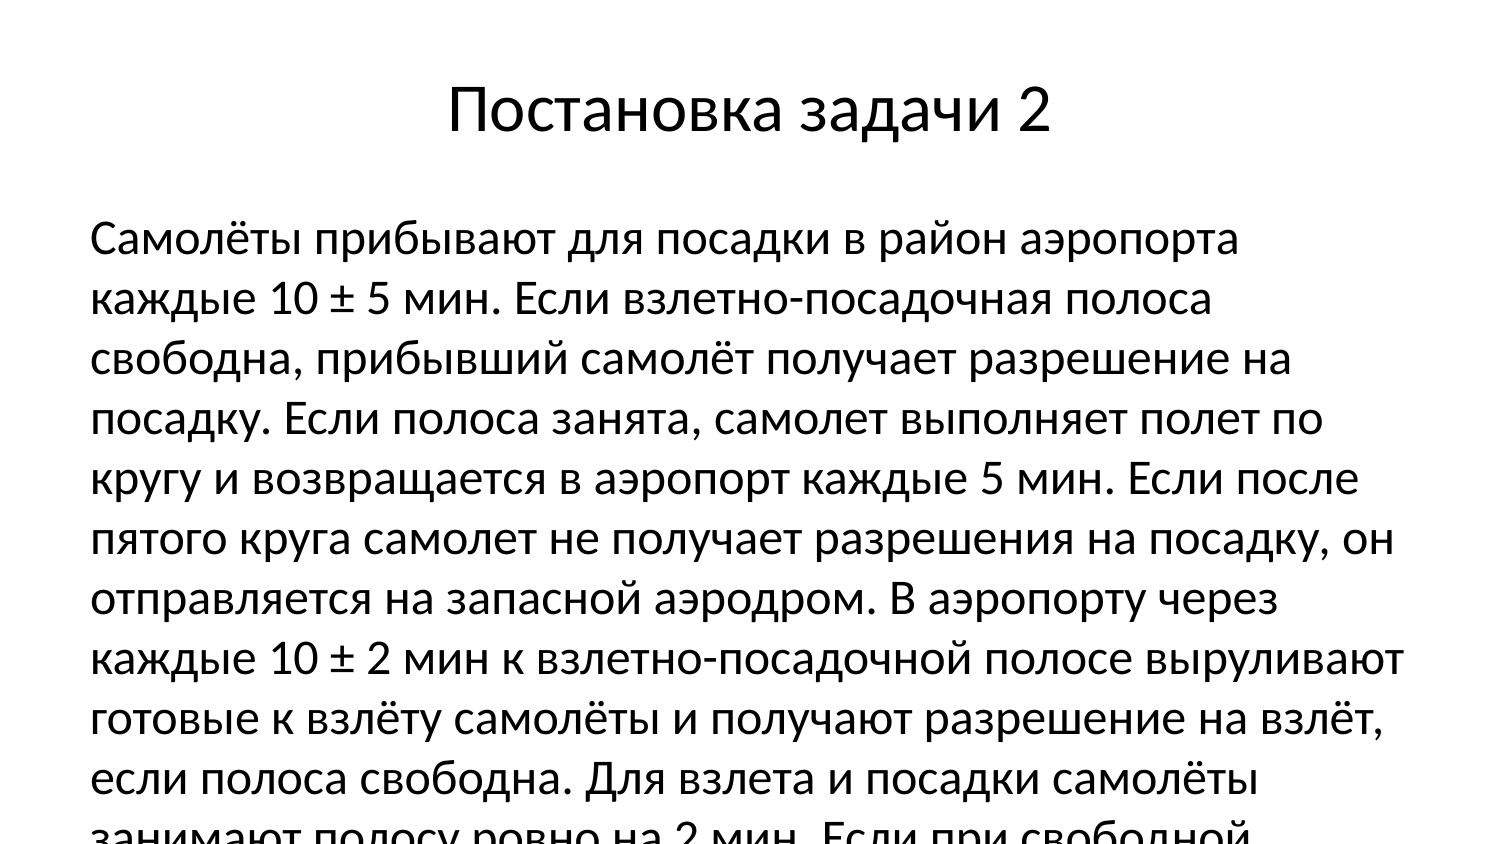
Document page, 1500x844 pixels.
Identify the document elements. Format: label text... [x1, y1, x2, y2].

title Постановка задачи 2 [75, 33, 1425, 175]
list Самолёты прибывают для посадки в район аэропорта каждые 10 ± 5 мин. Если взлетно-посадочная полоса свободна, прибывший самолёт получает разрешение на посадку. Если полоса занята, самолет выполняет полет по кругу и возвращается в аэропорт каждые 5 мин. Если после пятого круга самолет не получает разрешения на посадку, он отправляется на запасной аэродром. В аэропорту через каждые 10 ± 2 мин к взлетно-посадочной полосе выруливают готовые к взлёту самолёты и получают разрешение на взлёт, если полоса свободна. Для взлета и посадки самолёты занимают полосу ровно на 2 мин. Если при свободной полосе одновременно один самолёт прибывает для посадки, а другой — для взлёта, то полоса предоставляется взлетающей машине. [75, 196, 1425, 754]
